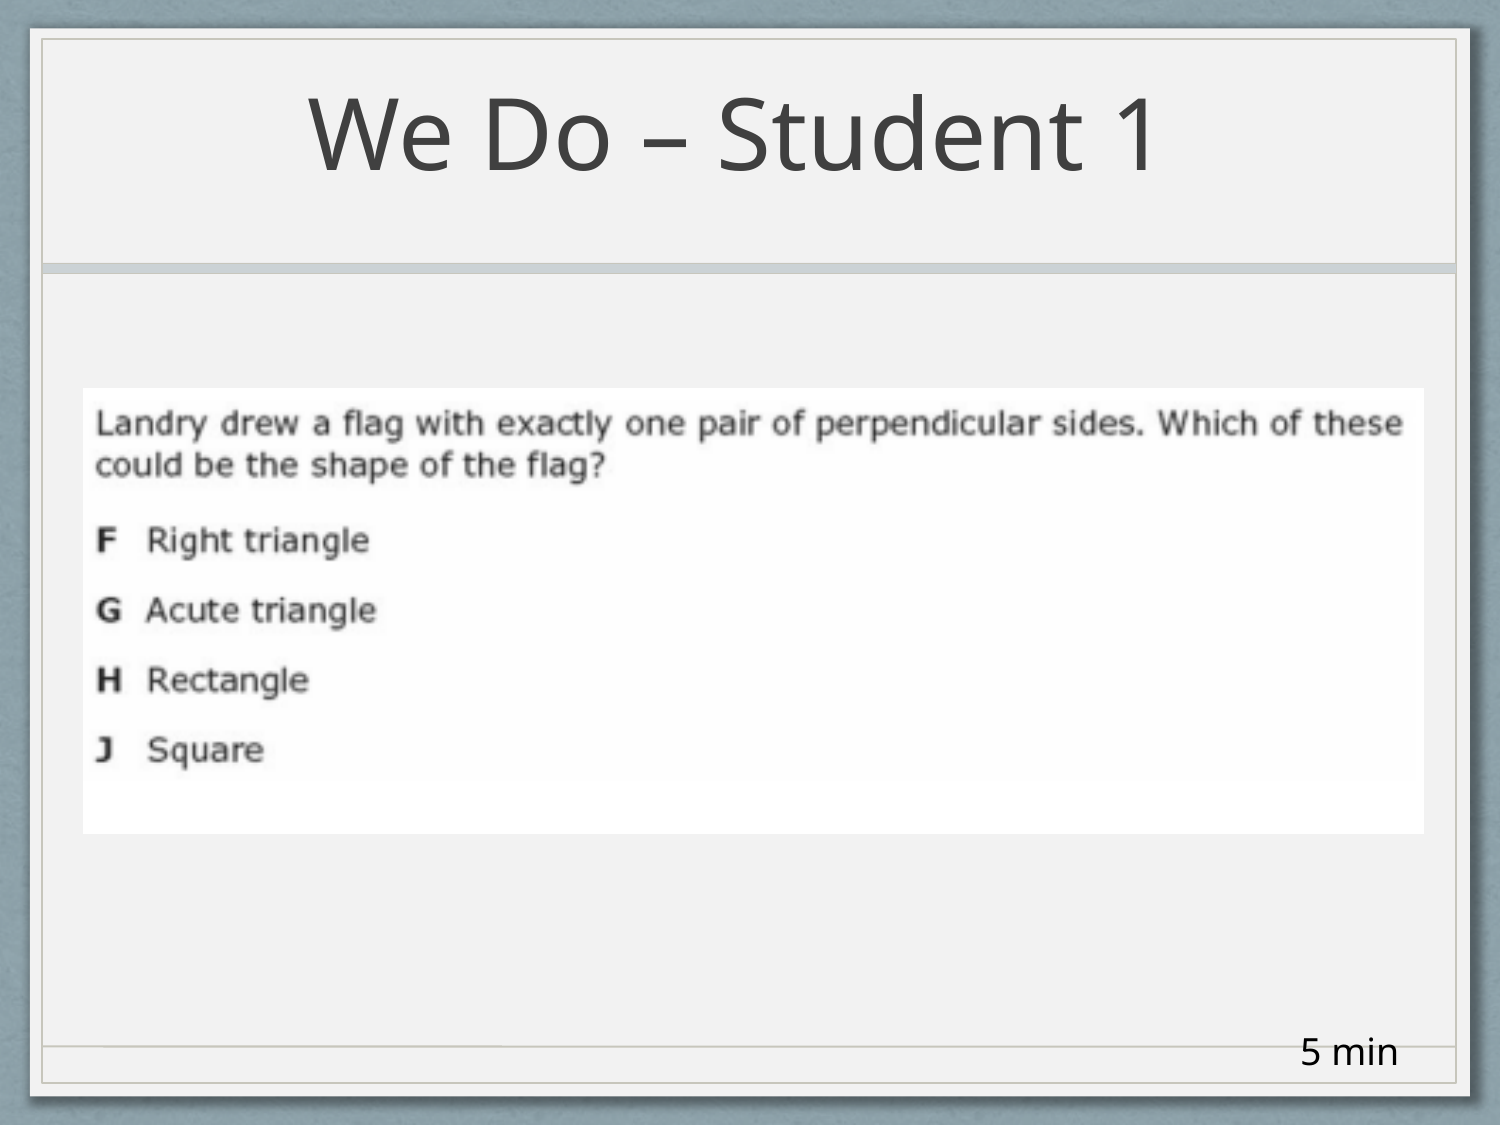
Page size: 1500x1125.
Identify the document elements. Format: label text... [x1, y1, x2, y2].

text_box 5 min [1285, 1020, 1420, 1081]
picture [83, 387, 1425, 834]
title We Do – Student 1 [43, 6, 1433, 255]
